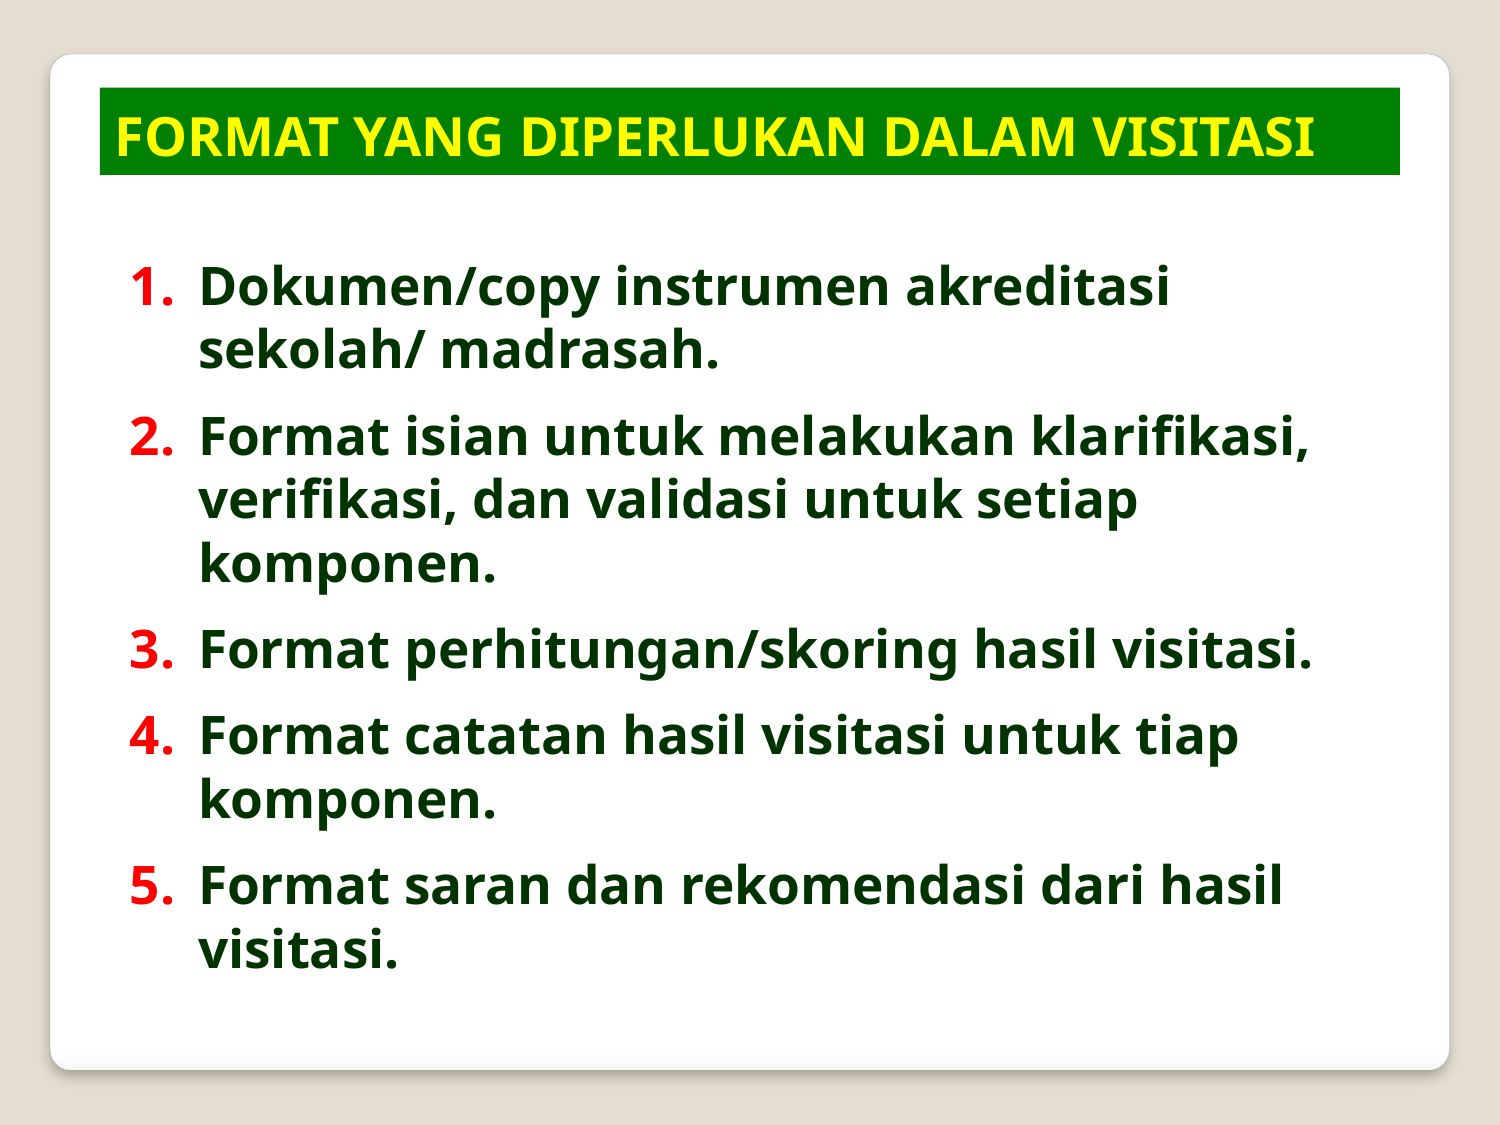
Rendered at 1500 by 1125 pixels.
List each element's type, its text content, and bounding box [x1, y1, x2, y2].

title FORMAT YANG DIPERLUKAN DALAM VISITASI [99, 87, 1400, 175]
list Dokumen/copy instrumen akreditasi sekolah/ madrasah. Format isian untuk melakukan klarifikasi, verifikasi, dan validasi untuk setiap komponen. Format perhitungan/skoring hasil visitasi. Format catatan hasil visitasi untuk tiap komponen. Format saran dan rekomendasi dari hasil visitasi. [99, 237, 1413, 988]
